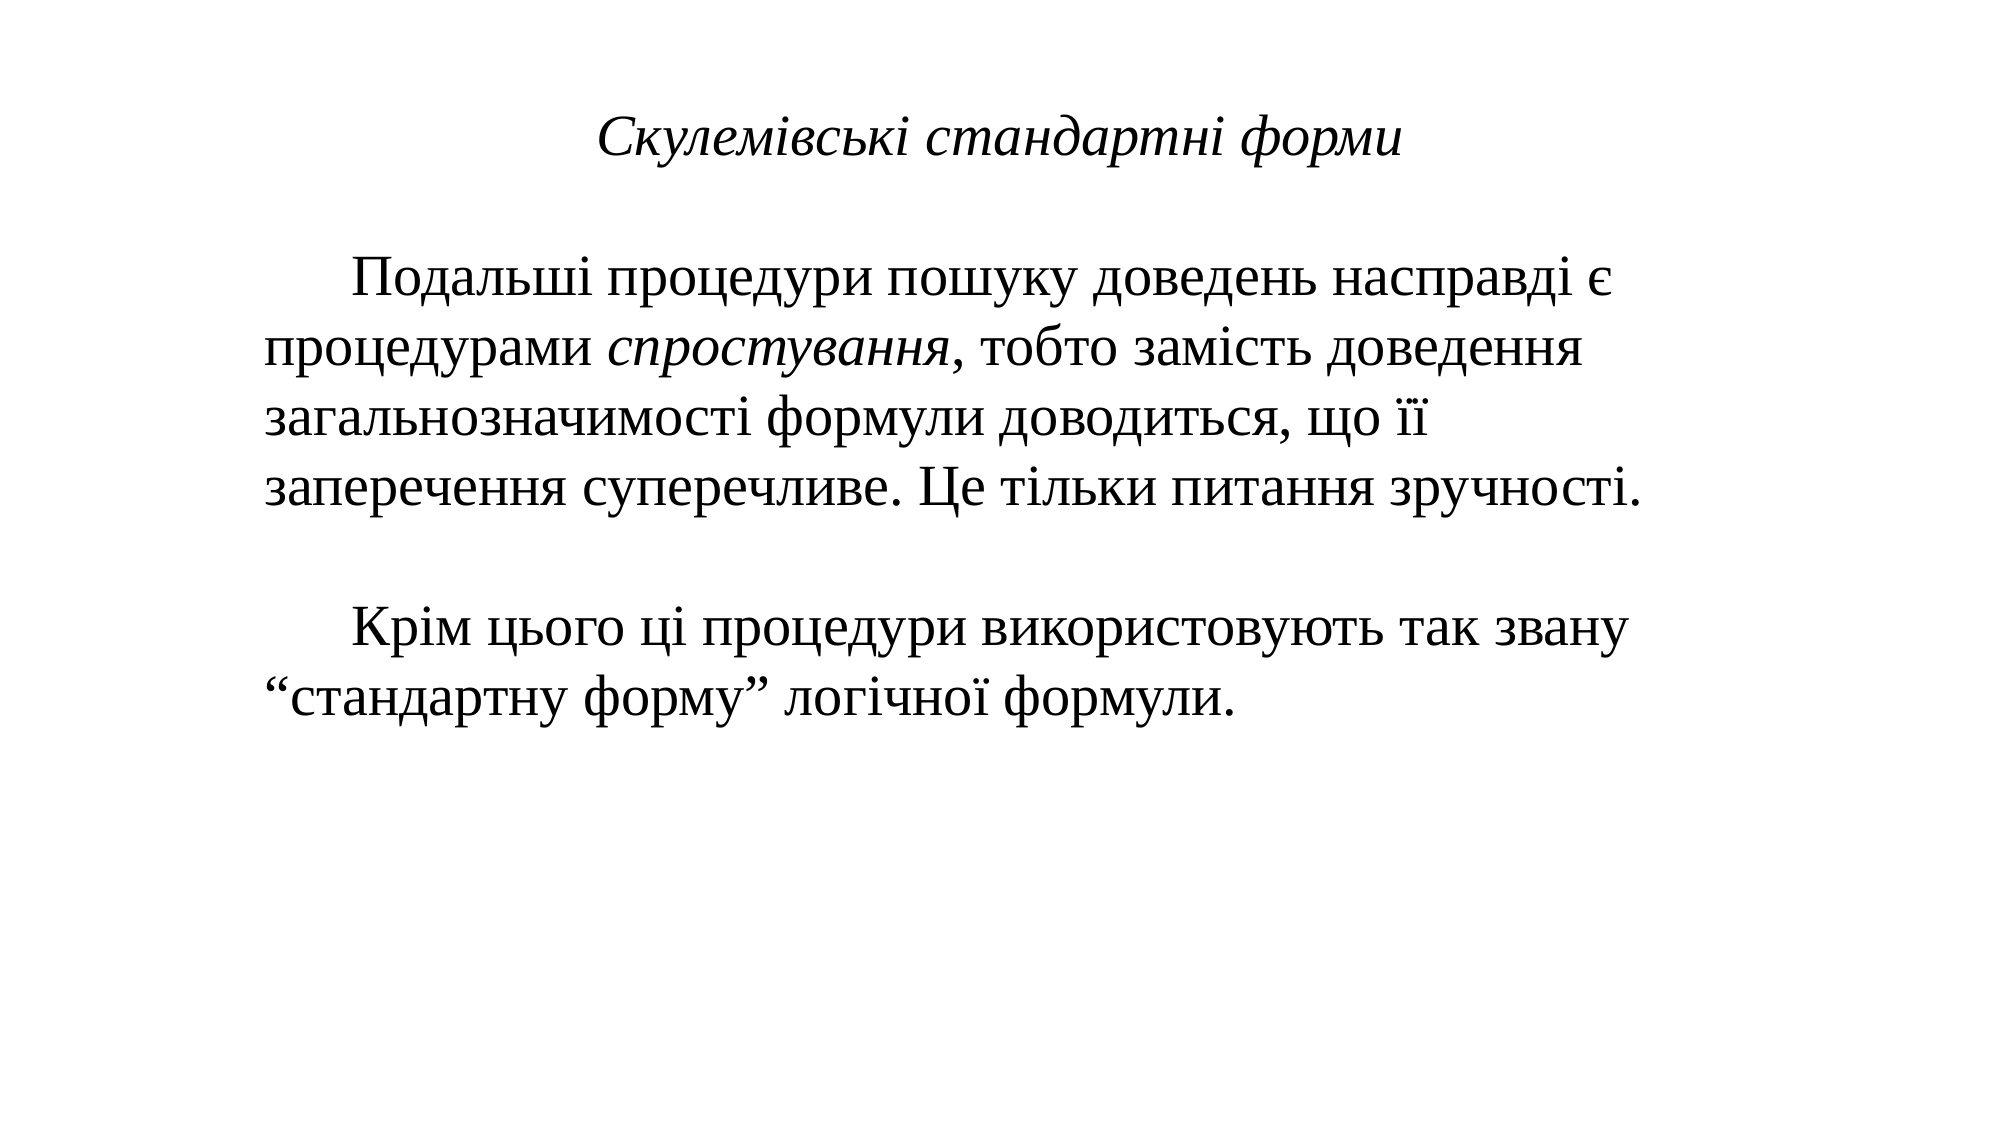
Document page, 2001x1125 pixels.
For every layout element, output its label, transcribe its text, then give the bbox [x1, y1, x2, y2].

text_box Скулемівські стандартні форми Подальші процедури пошуку доведень насправді є процедурами спростування, тобто замість доведення загальнозначимості формули доводиться, що її заперечення суперечливе. Це тільки питання зручності. Крім цього ці процедури використовують так звану “стандартну форму” логічної формули. [249, 0, 1750, 735]
